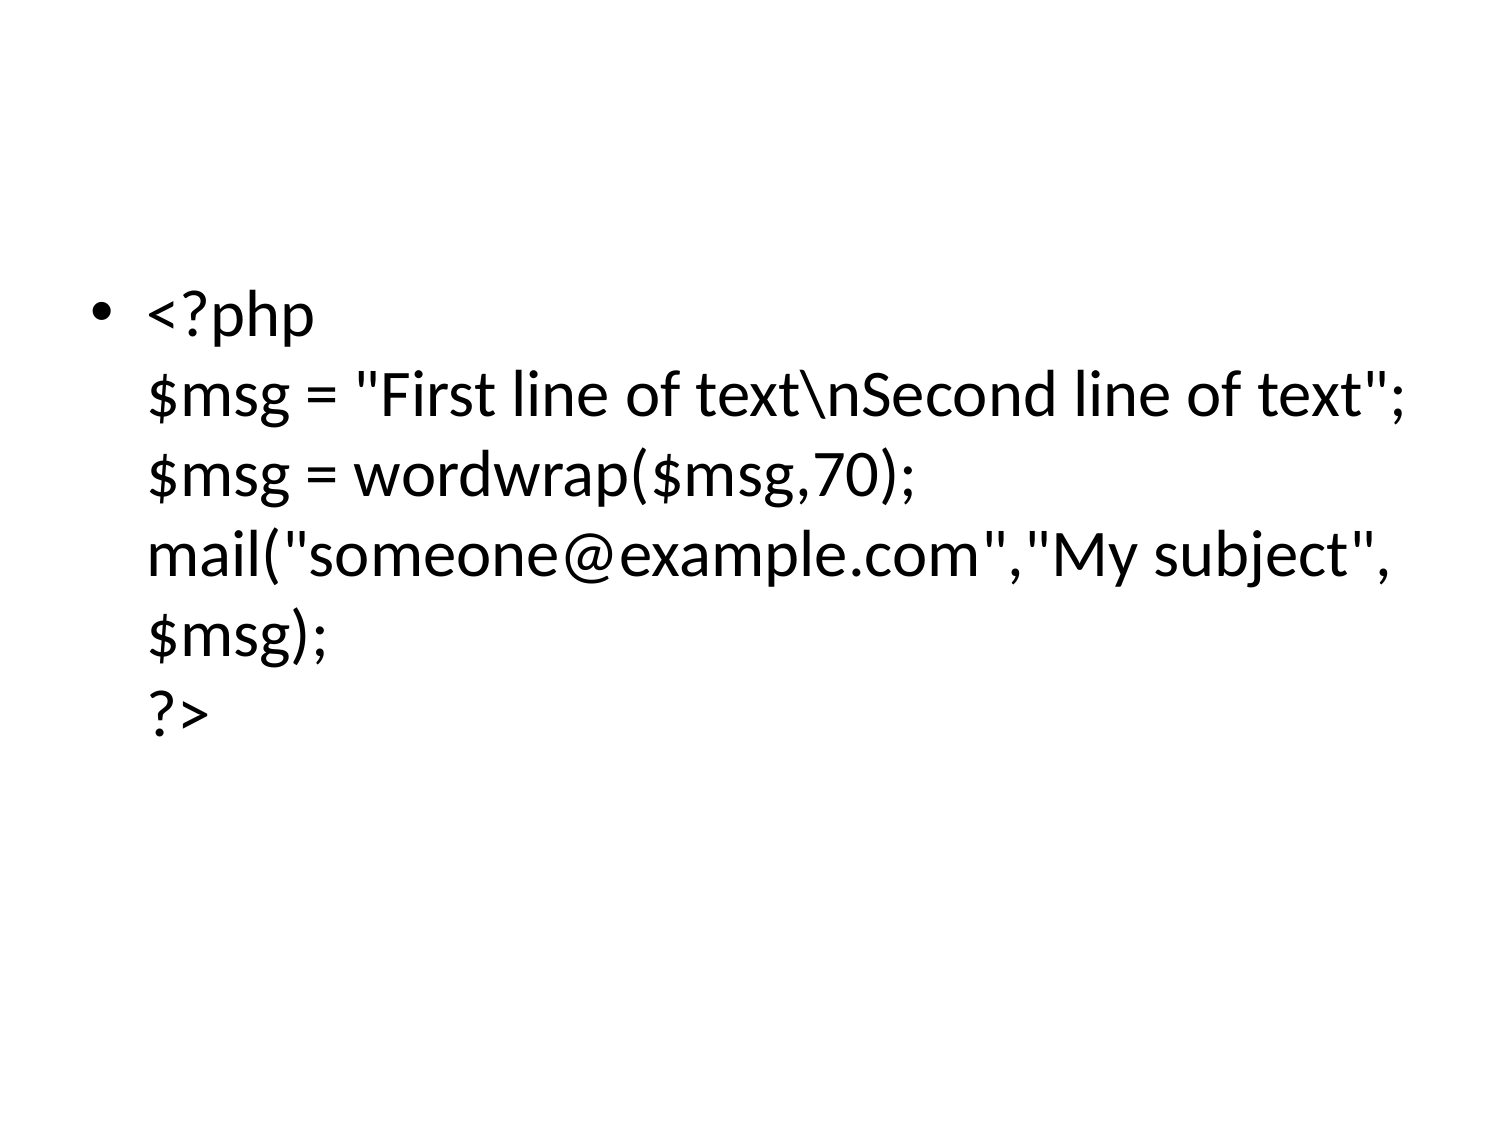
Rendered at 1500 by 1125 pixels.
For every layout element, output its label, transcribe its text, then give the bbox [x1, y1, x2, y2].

list <?php $msg = "First line of text\nSecond line of text"; $msg = wordwrap($msg,70); mail("someone@example.com","My subject",$msg); ?> [75, 262, 1425, 1005]
